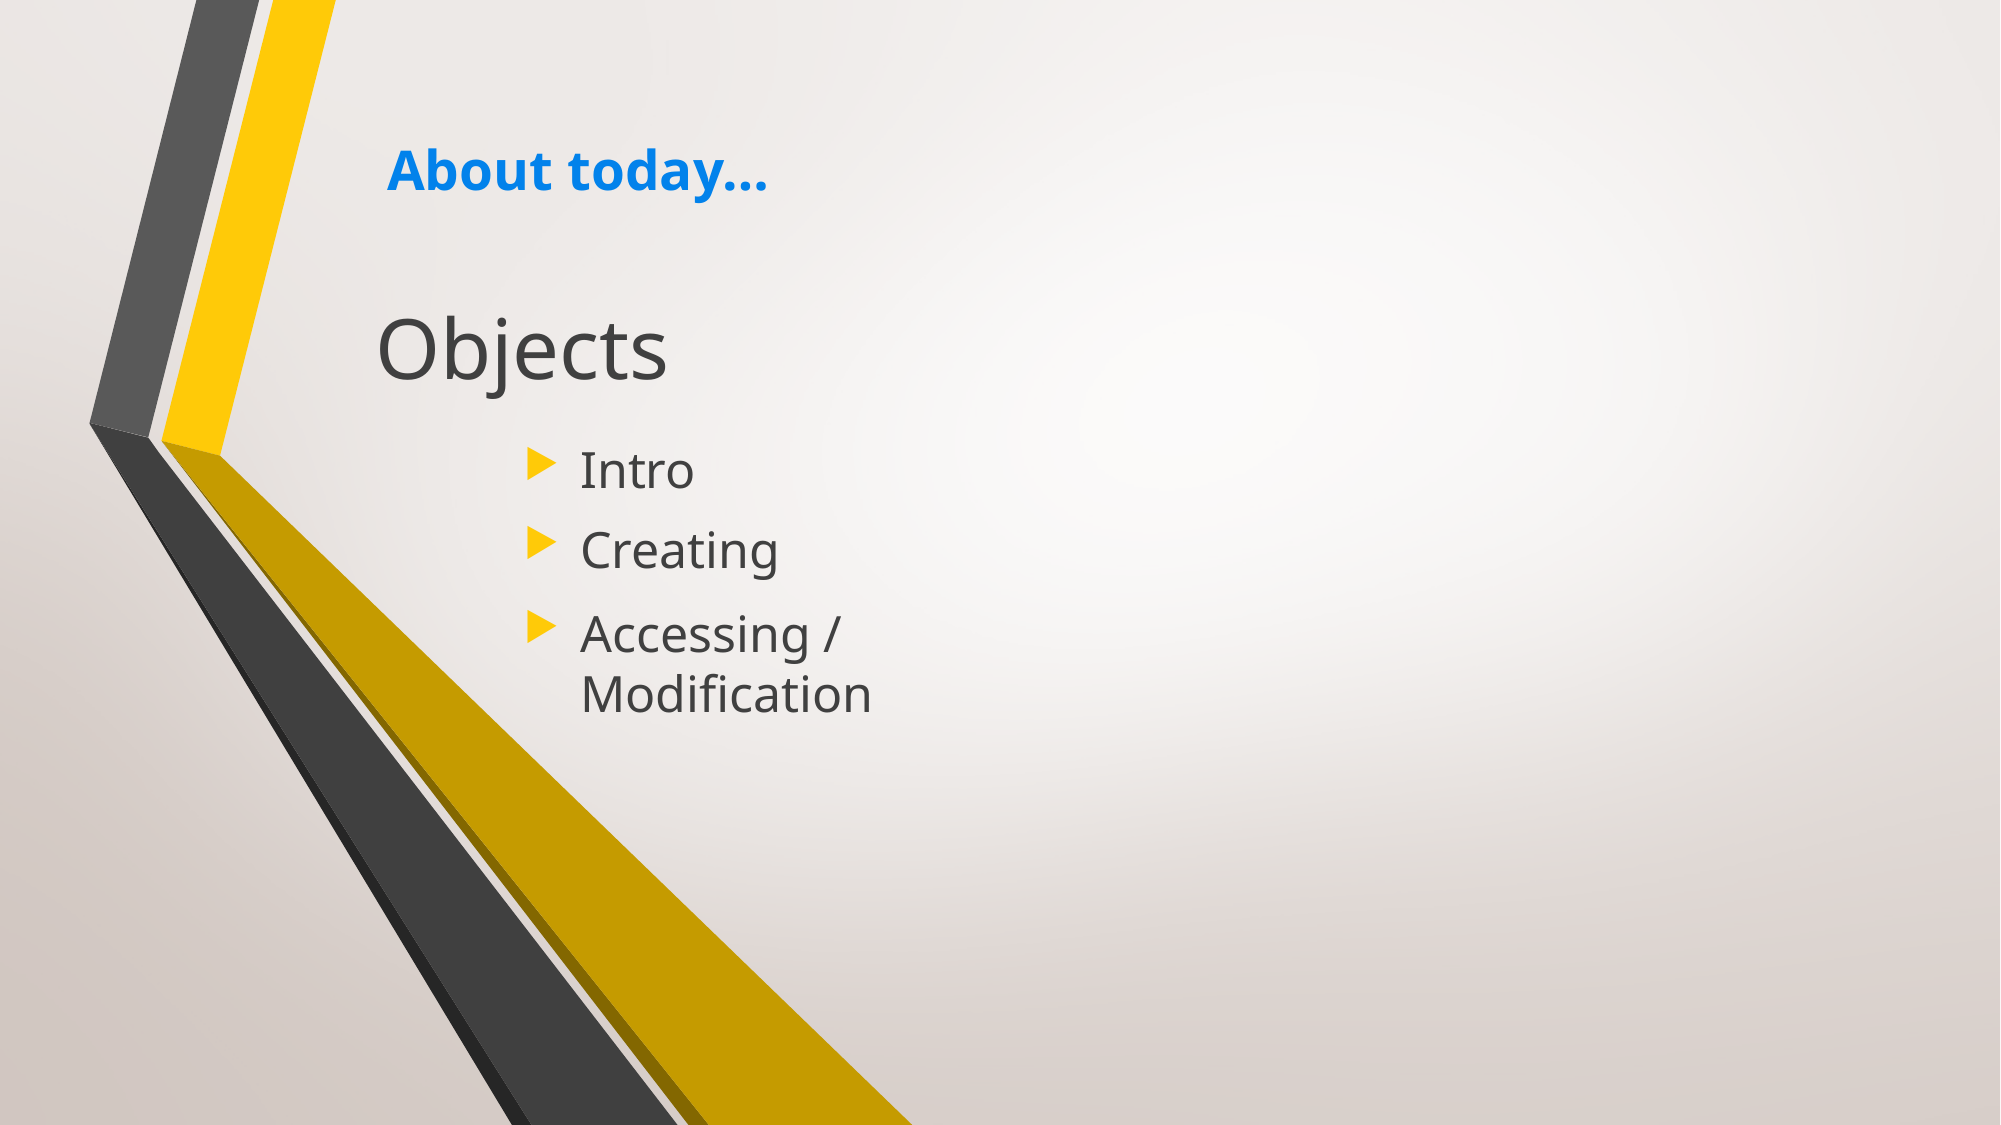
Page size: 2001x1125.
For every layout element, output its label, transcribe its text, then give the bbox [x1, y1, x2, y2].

text_box Accessing / Modification [508, 594, 1109, 664]
text_box About today… [367, 126, 784, 209]
text_box Creating [509, 510, 823, 579]
text_box Intro [508, 431, 746, 495]
text_box Objects [360, 288, 1109, 352]
